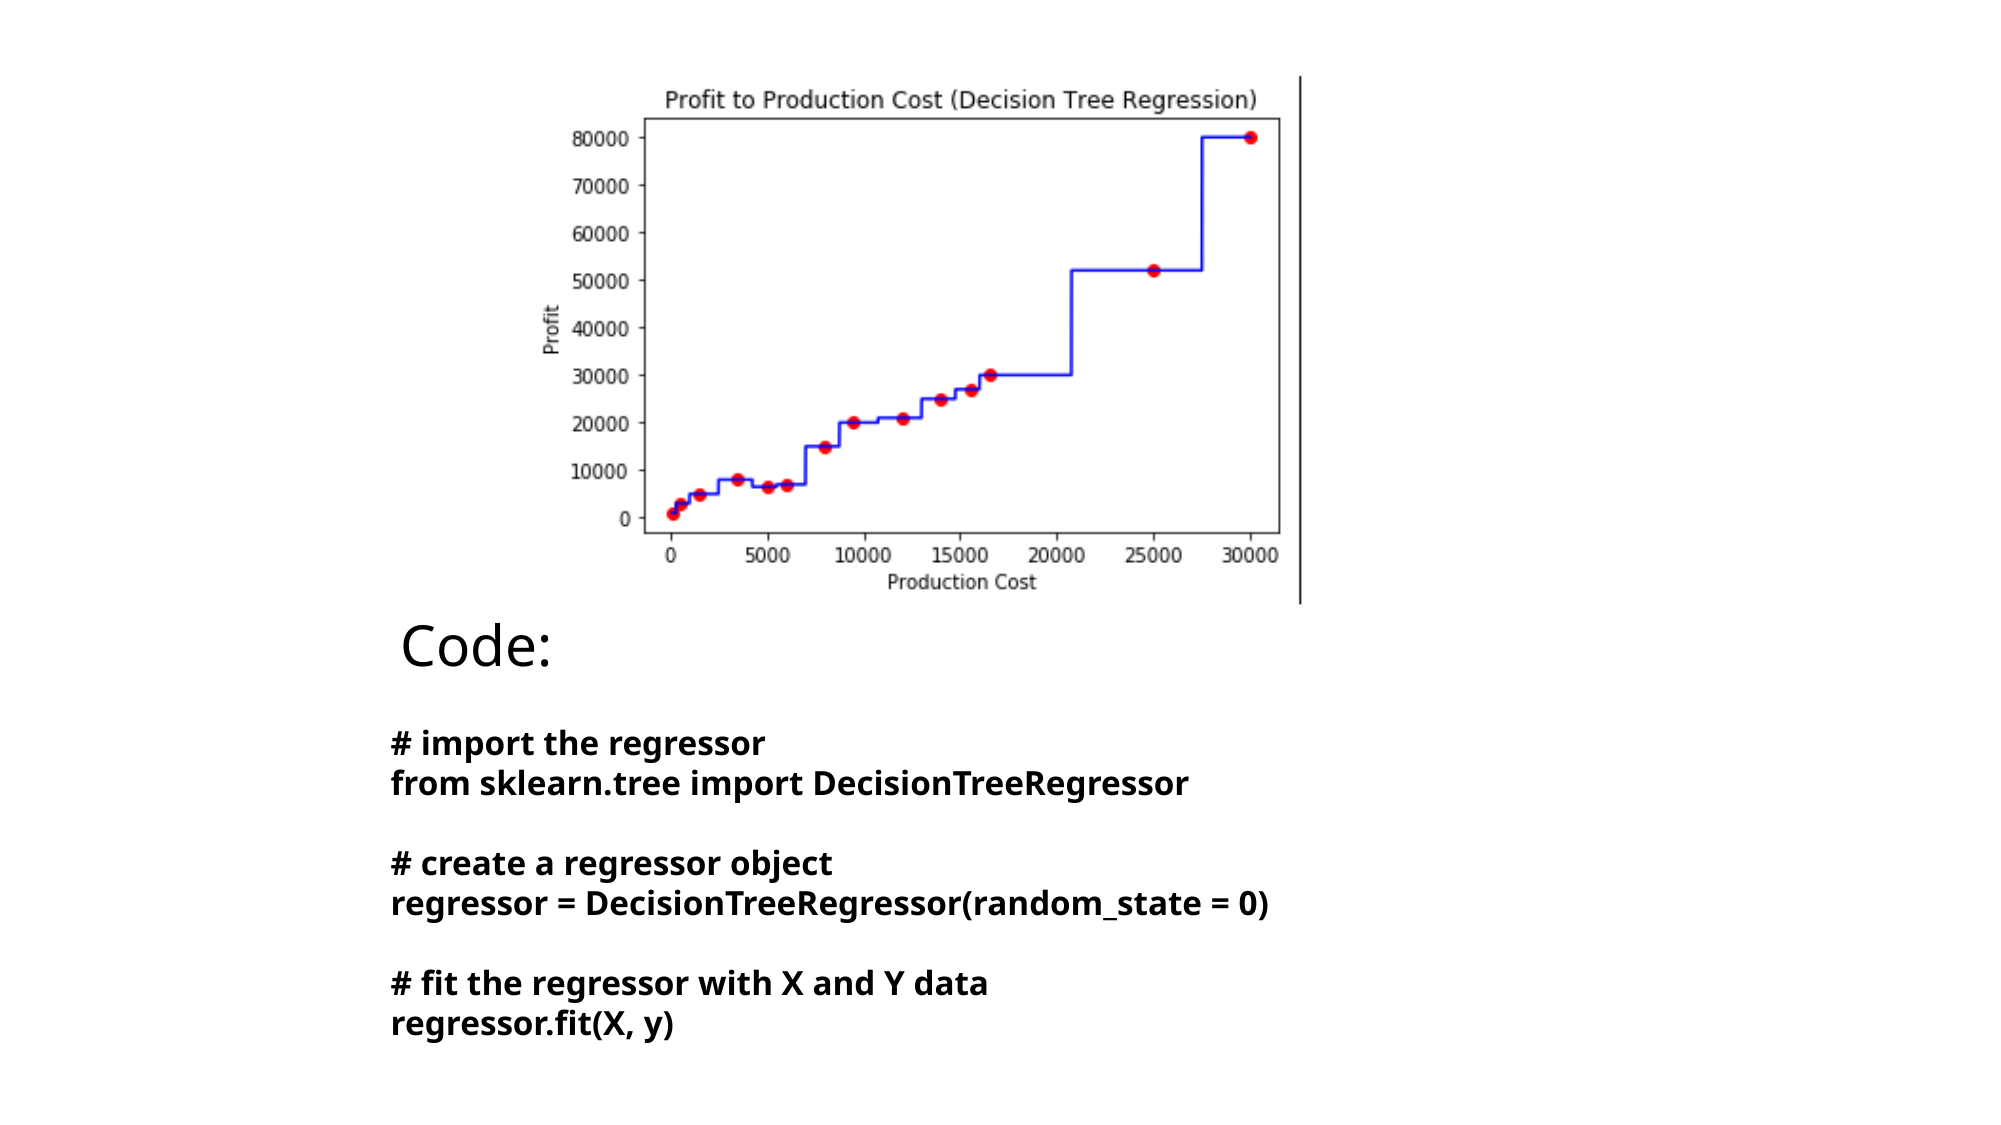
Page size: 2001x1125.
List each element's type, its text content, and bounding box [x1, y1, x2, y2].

picture [538, 65, 1503, 620]
text_box # import the regressor from sklearn.tree import DecisionTreeRegressor # create a regressor object regressor = DecisionTreeRegressor(random_state = 0) # fit the regressor with X and Y data regressor.fit(X, y) [384, 716, 1285, 1048]
title Code: [385, 609, 782, 686]
